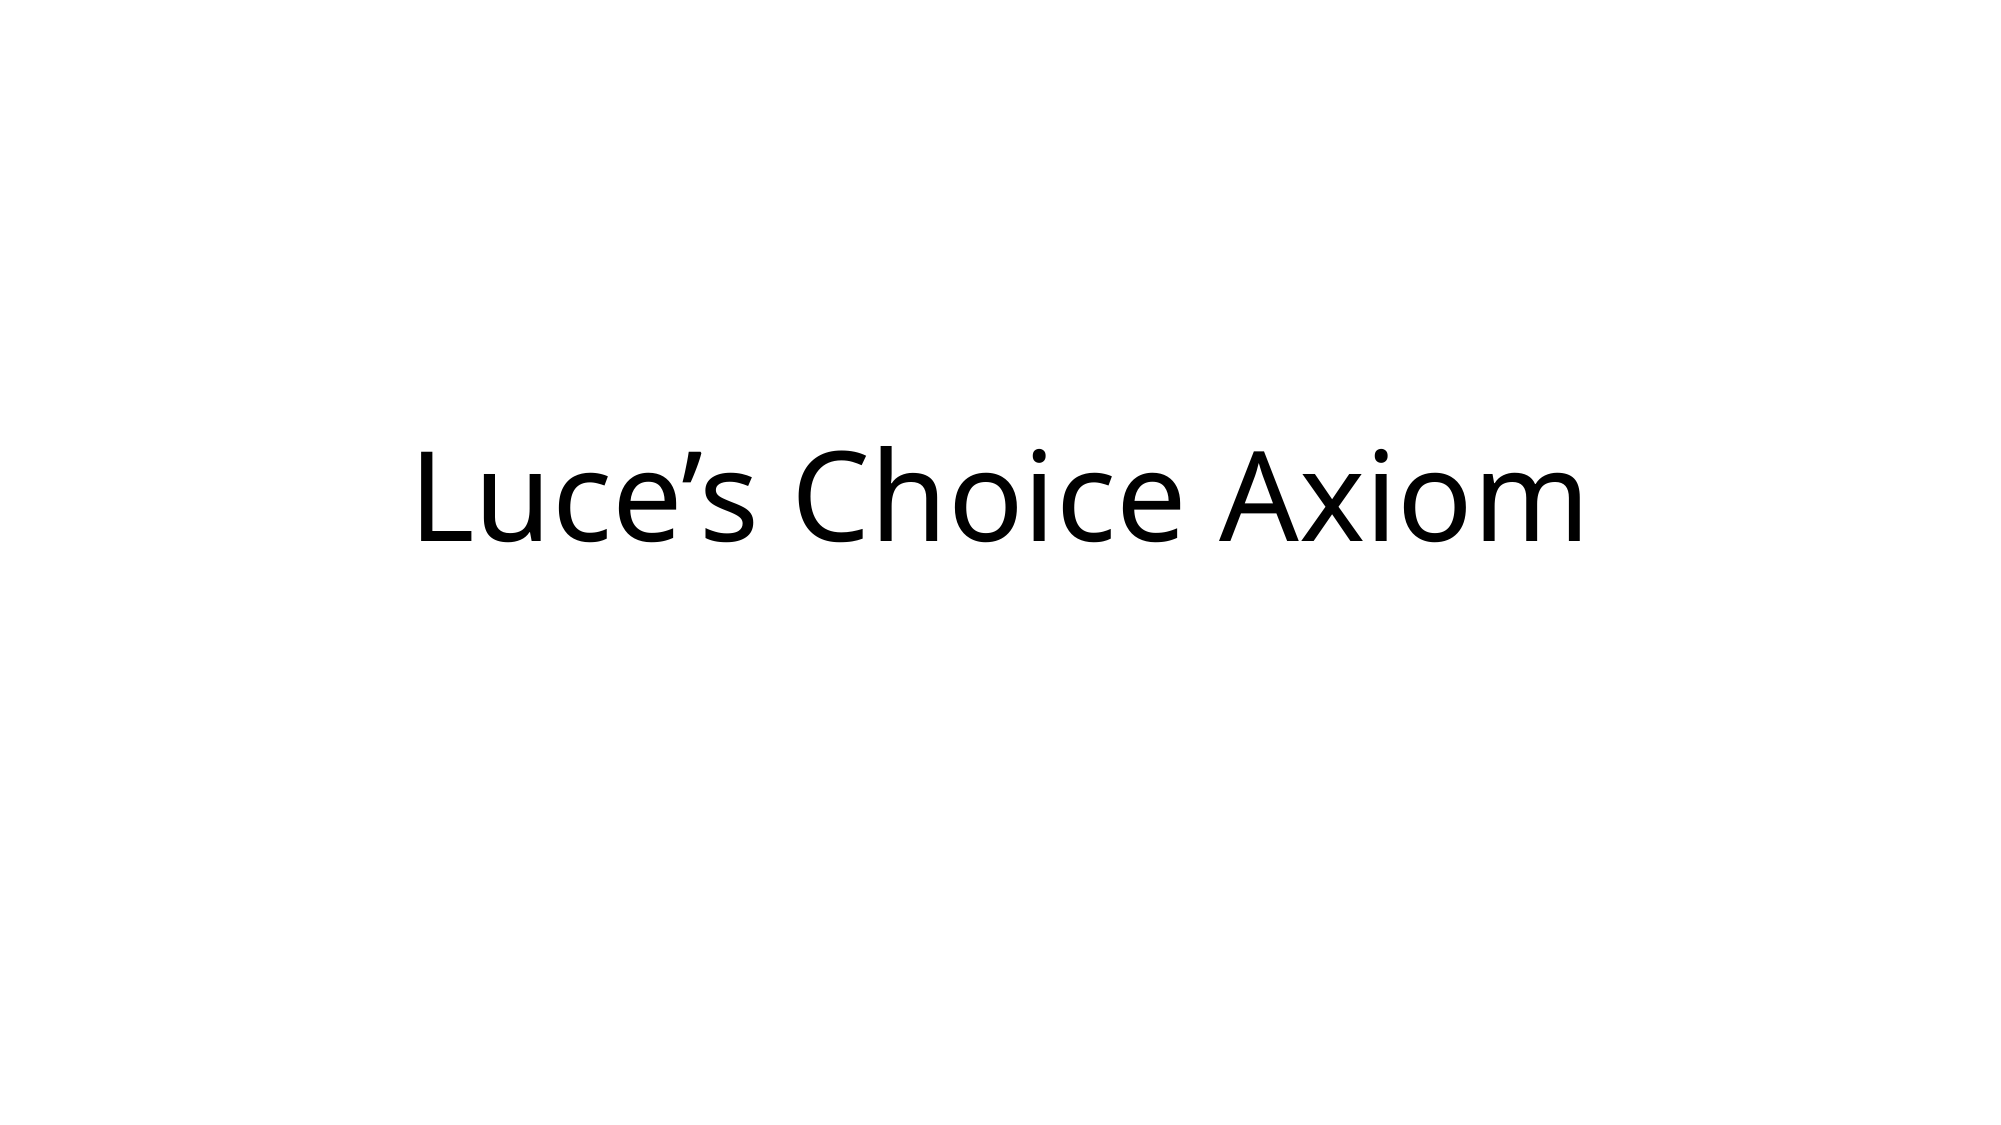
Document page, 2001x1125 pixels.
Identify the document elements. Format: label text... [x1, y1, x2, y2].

title Luce’s Choice Axiom [249, 184, 1750, 576]
